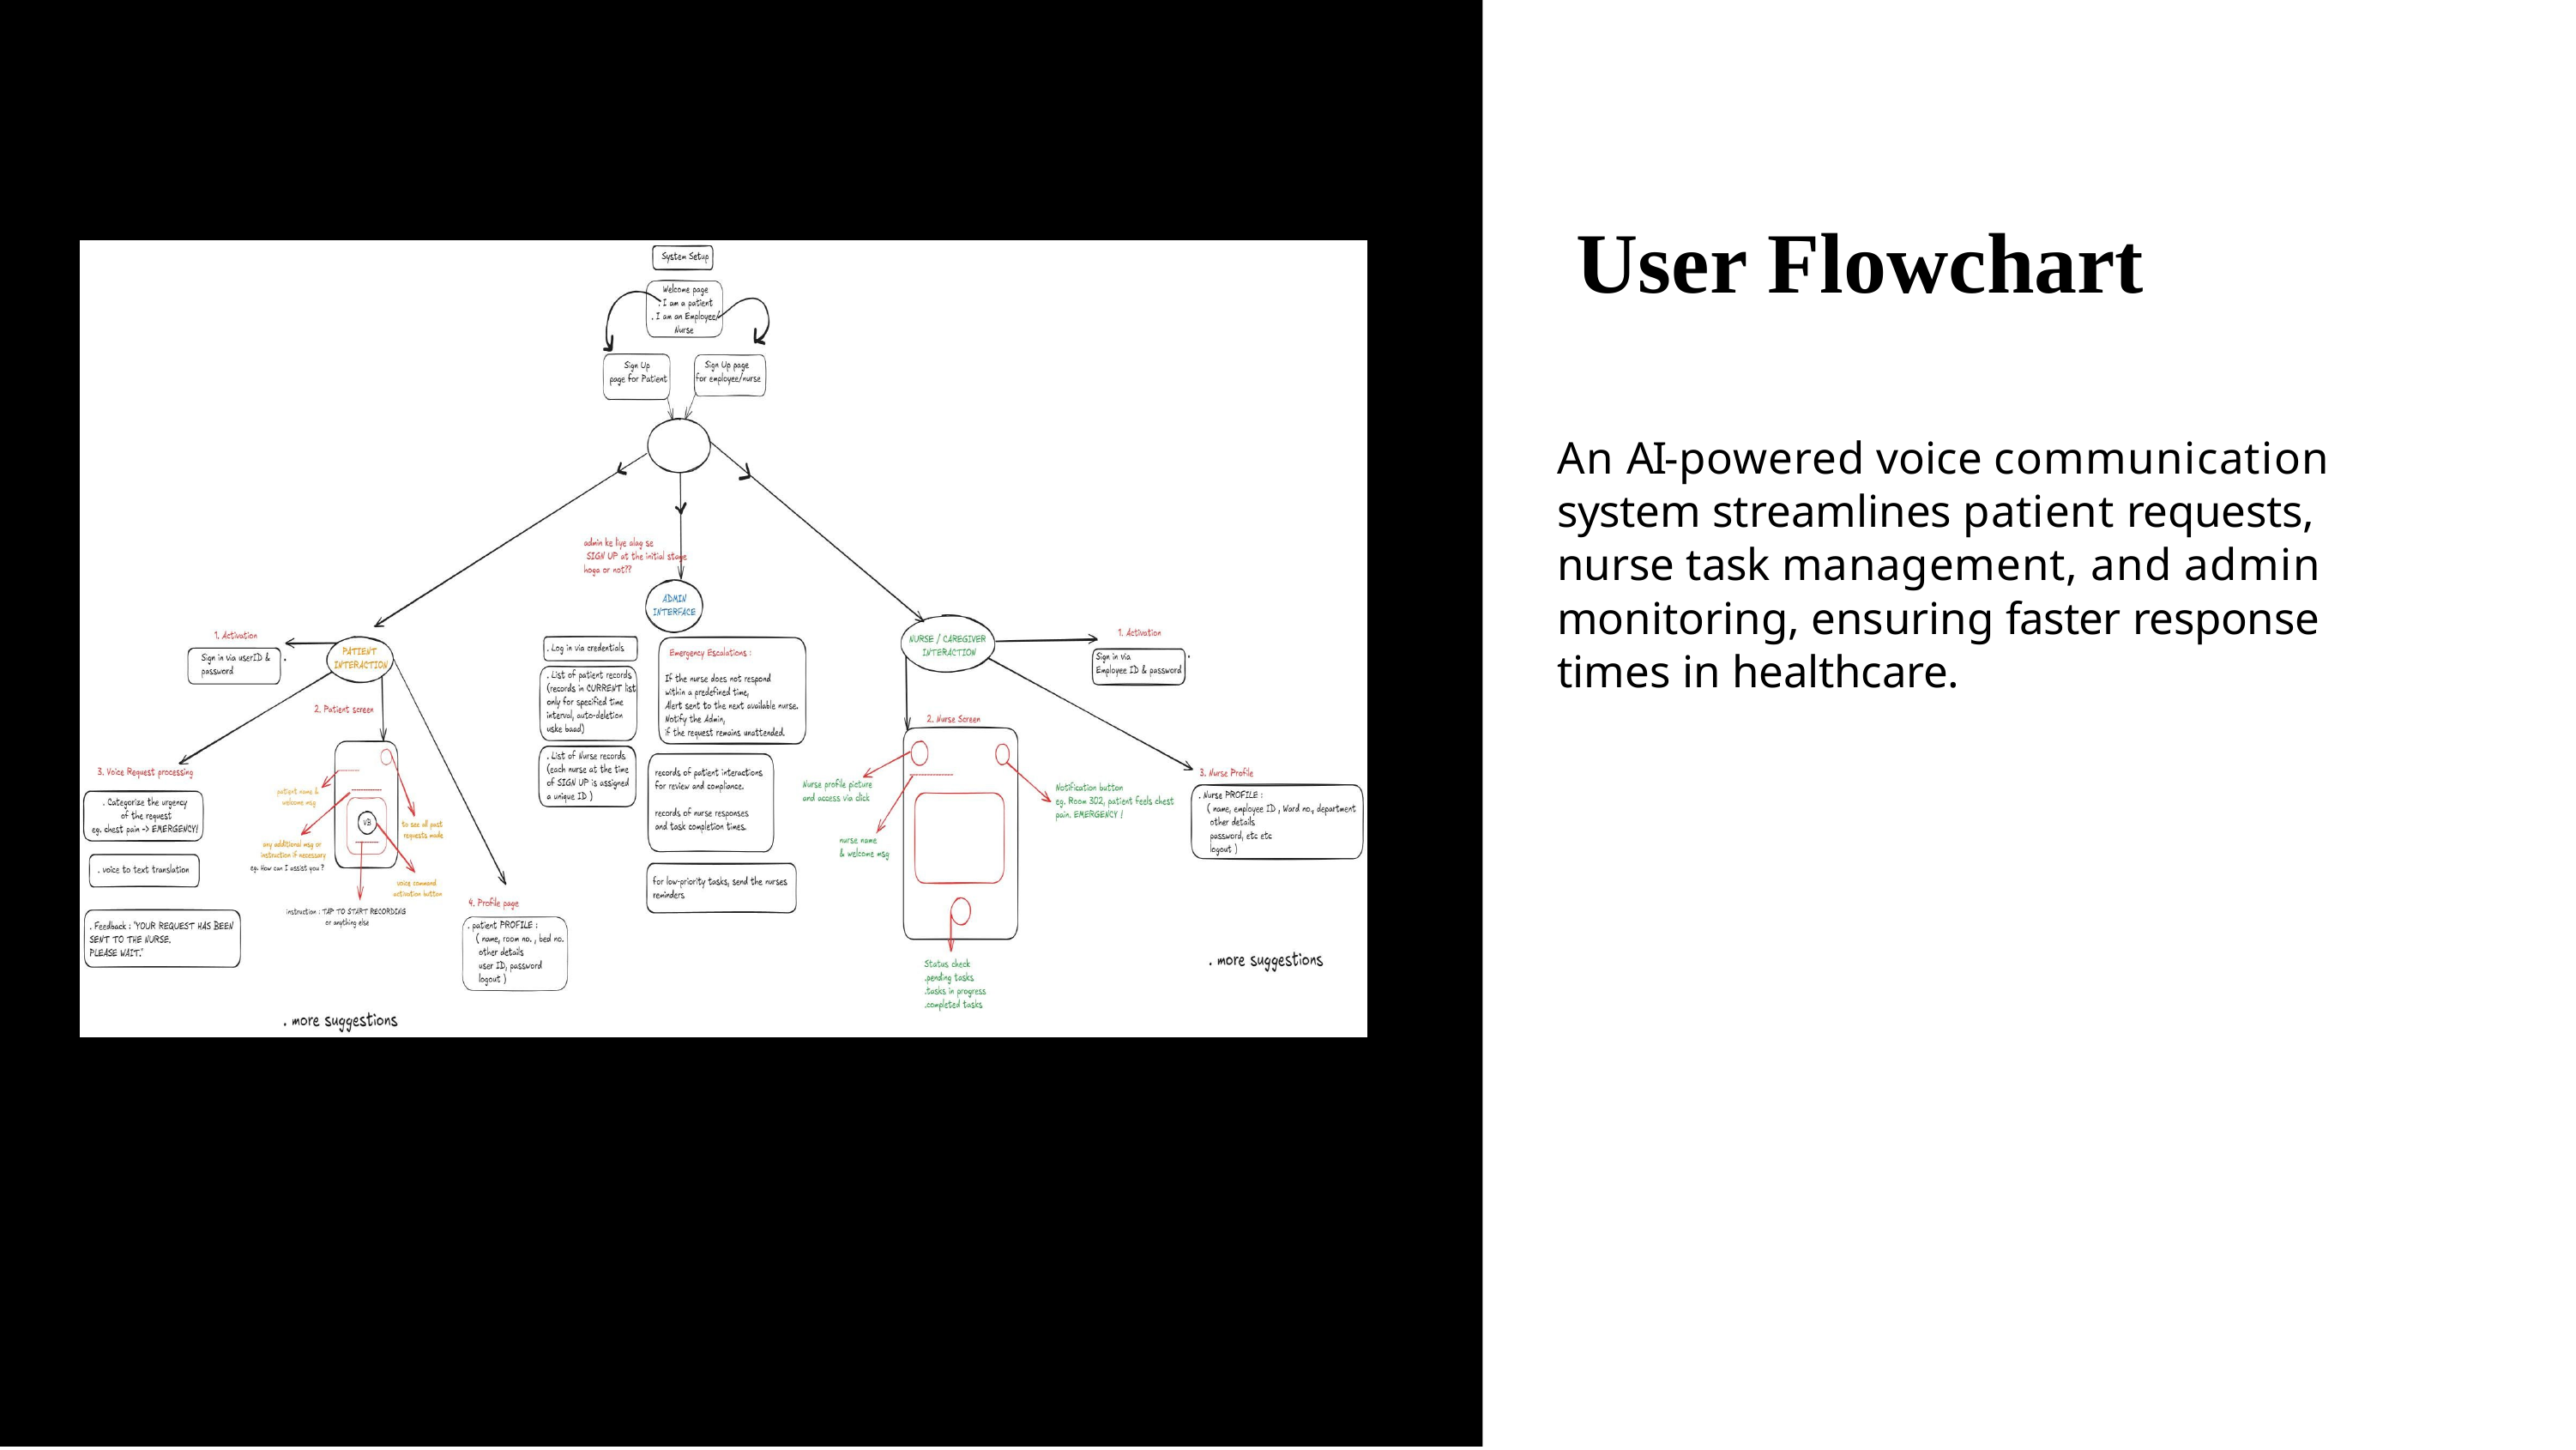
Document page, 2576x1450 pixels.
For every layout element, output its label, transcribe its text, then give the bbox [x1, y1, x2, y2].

title User Flowchart [1574, 205, 2175, 427]
picture [80, 240, 1367, 1038]
text_box [0, 0, 1483, 1447]
text_box An AI-powered voice communication system streamlines patient requests, nurse task management, and admin monitoring, ensuring faster response times in healthcare. [1555, 427, 2384, 697]
